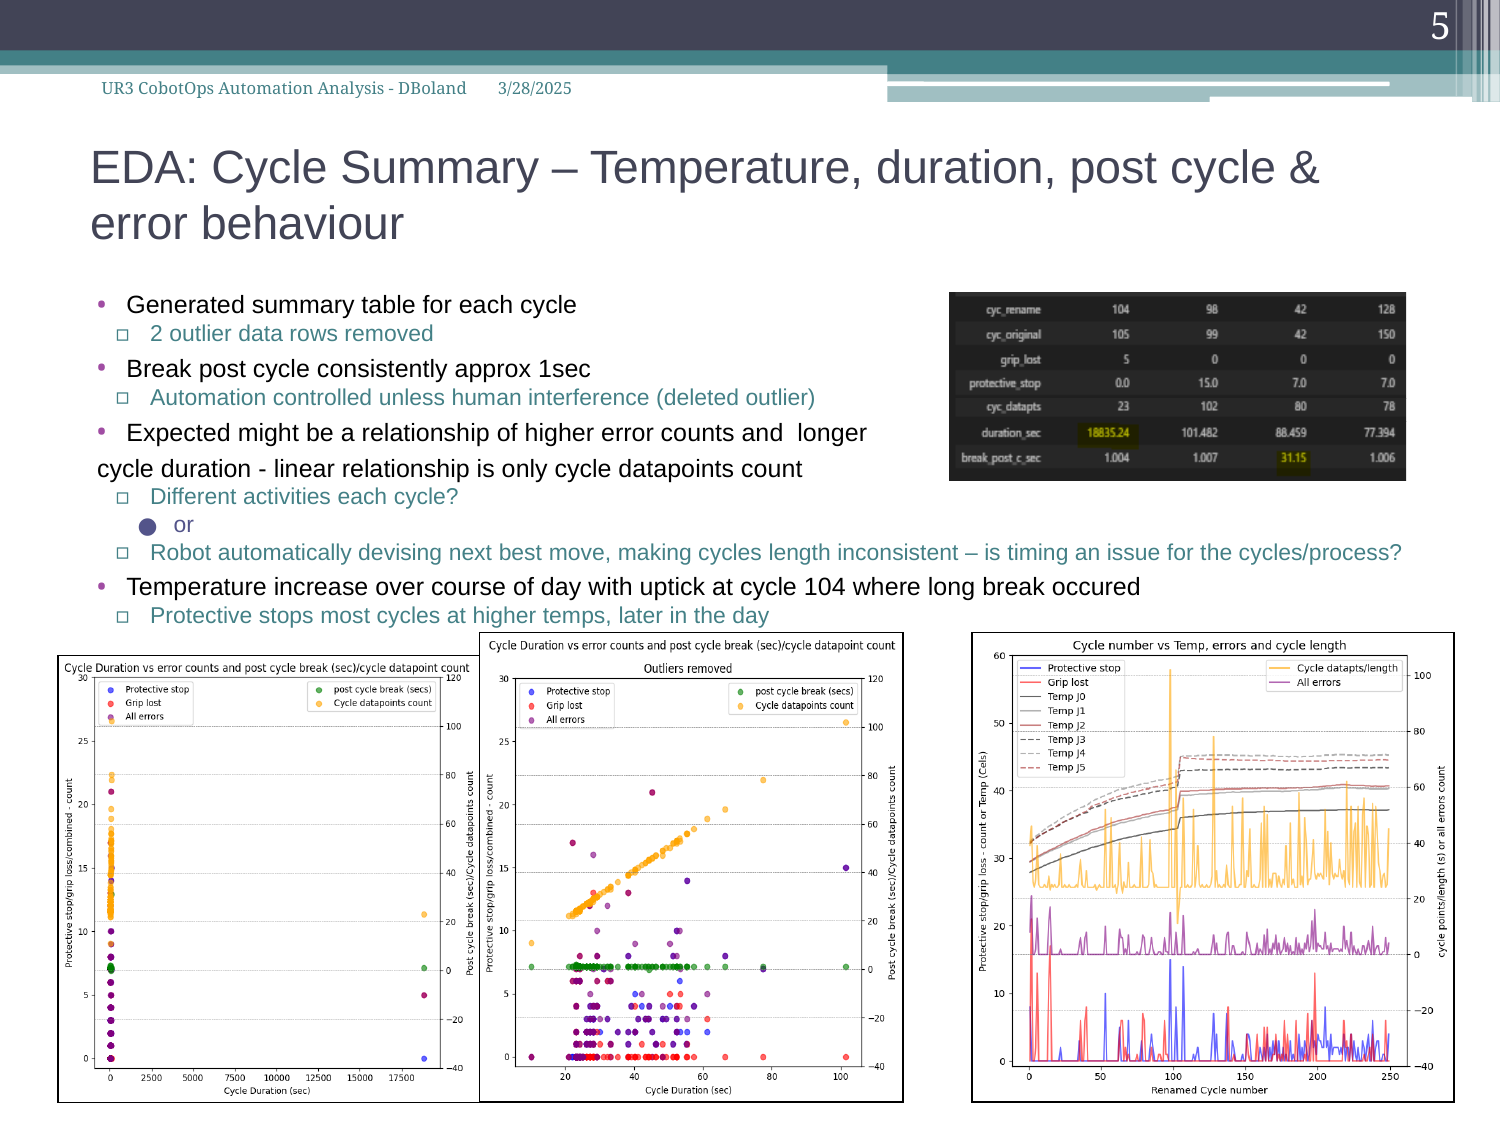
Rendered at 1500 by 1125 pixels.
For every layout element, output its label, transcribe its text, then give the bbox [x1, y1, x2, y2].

title EDA: Cycle Summary – Temperature, duration, post cycle & error behaviour [75, 128, 1425, 258]
footer UR3 CobotOps Automation Analysis - DBoland [82, 70, 483, 146]
slide_number 5 [1341, 0, 1466, 61]
picture [972, 633, 1454, 1102]
list Generated summary table for each cycle 2 outlier data rows removed Break post cycle consistently approx 1sec Automation controlled unless human interference (deleted outlier) Expected might be a relationship of higher error counts and longer cycle duration - linear relationship is only cycle datapoints count Different activities each cycle? or Robot automatically devising next best move, making cycles length inconsistent – is timing an issue for the cycles/process? Temperature increase over course of day with uptick at cycle 104 where long break occured Protective stops most cycles at higher temps, later in the day [82, 281, 1430, 481]
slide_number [483, 70, 640, 146]
picture [58, 633, 903, 1102]
picture [948, 292, 1407, 481]
